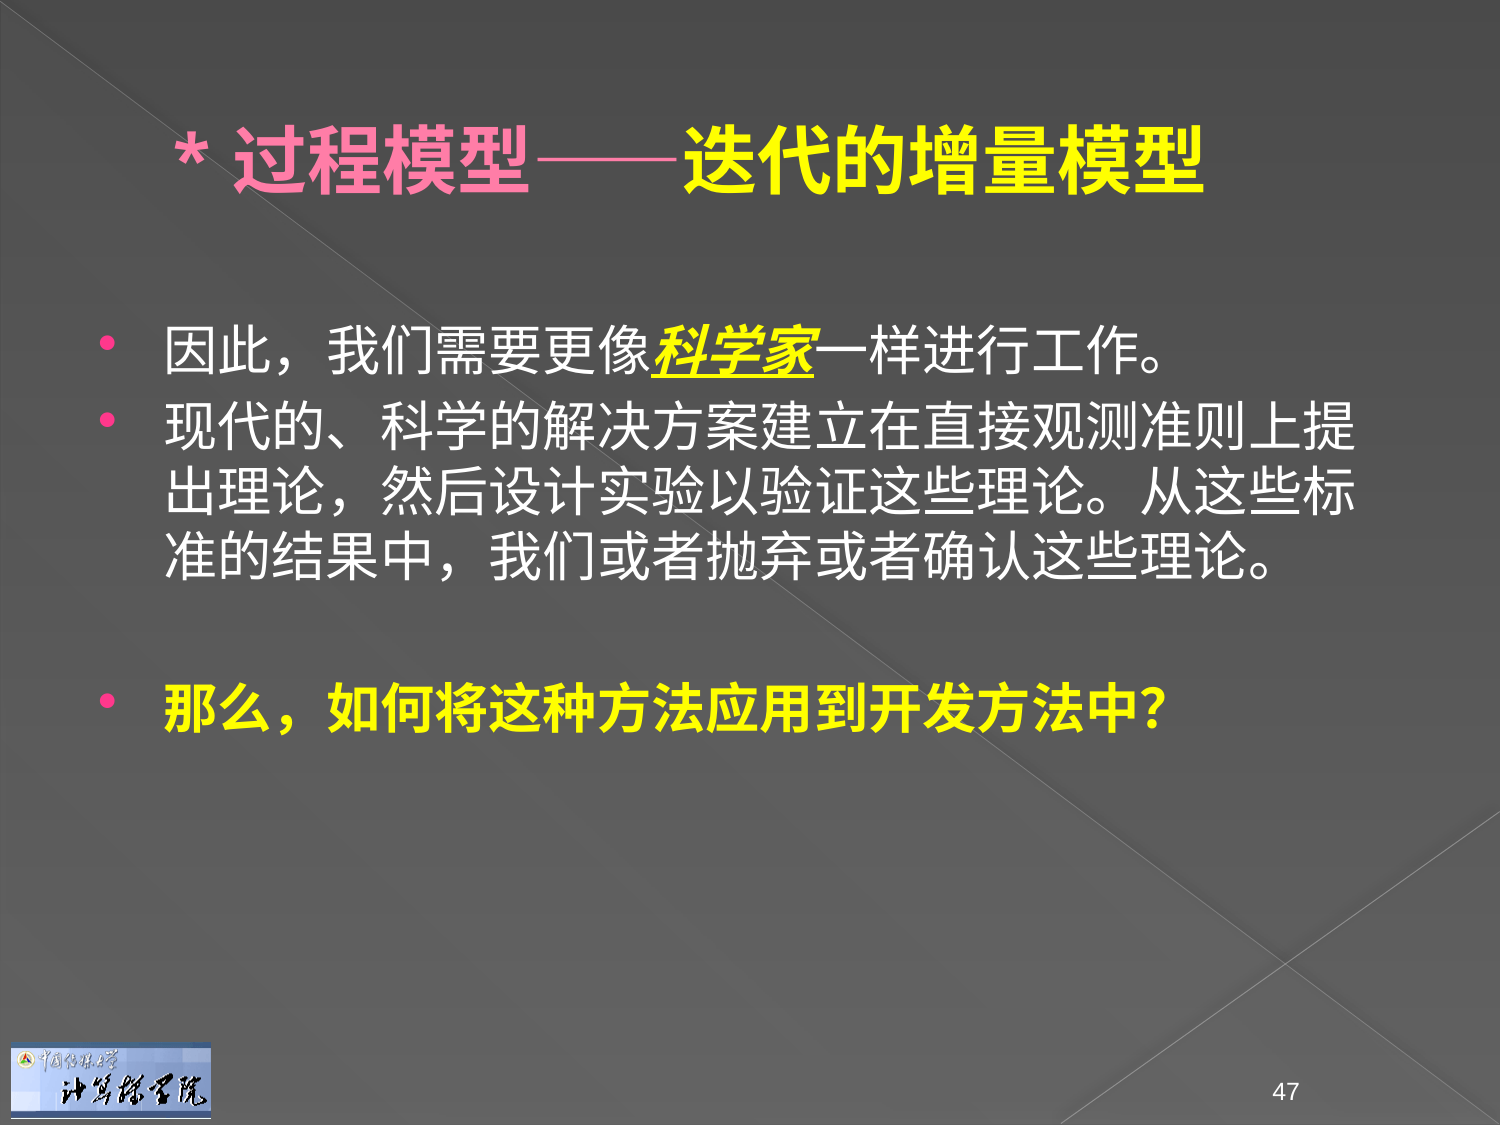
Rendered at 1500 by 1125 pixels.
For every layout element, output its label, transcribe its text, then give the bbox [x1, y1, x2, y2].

picture [11, 1042, 211, 1119]
title *过程模型——迭代的增量模型 [75, 43, 1425, 274]
list 因此，我们需要更像科学家一样进行工作。 现代的、科学的解决方案建立在直接观测准则上提出理论，然后设计实验以验证这些理论。从这些标准的结果中，我们或者抛弃或者确认这些理论。 那么，如何将这种方法应用到开发方法中？ [75, 308, 1425, 1059]
slide_number 47 [1245, 1063, 1328, 1113]
